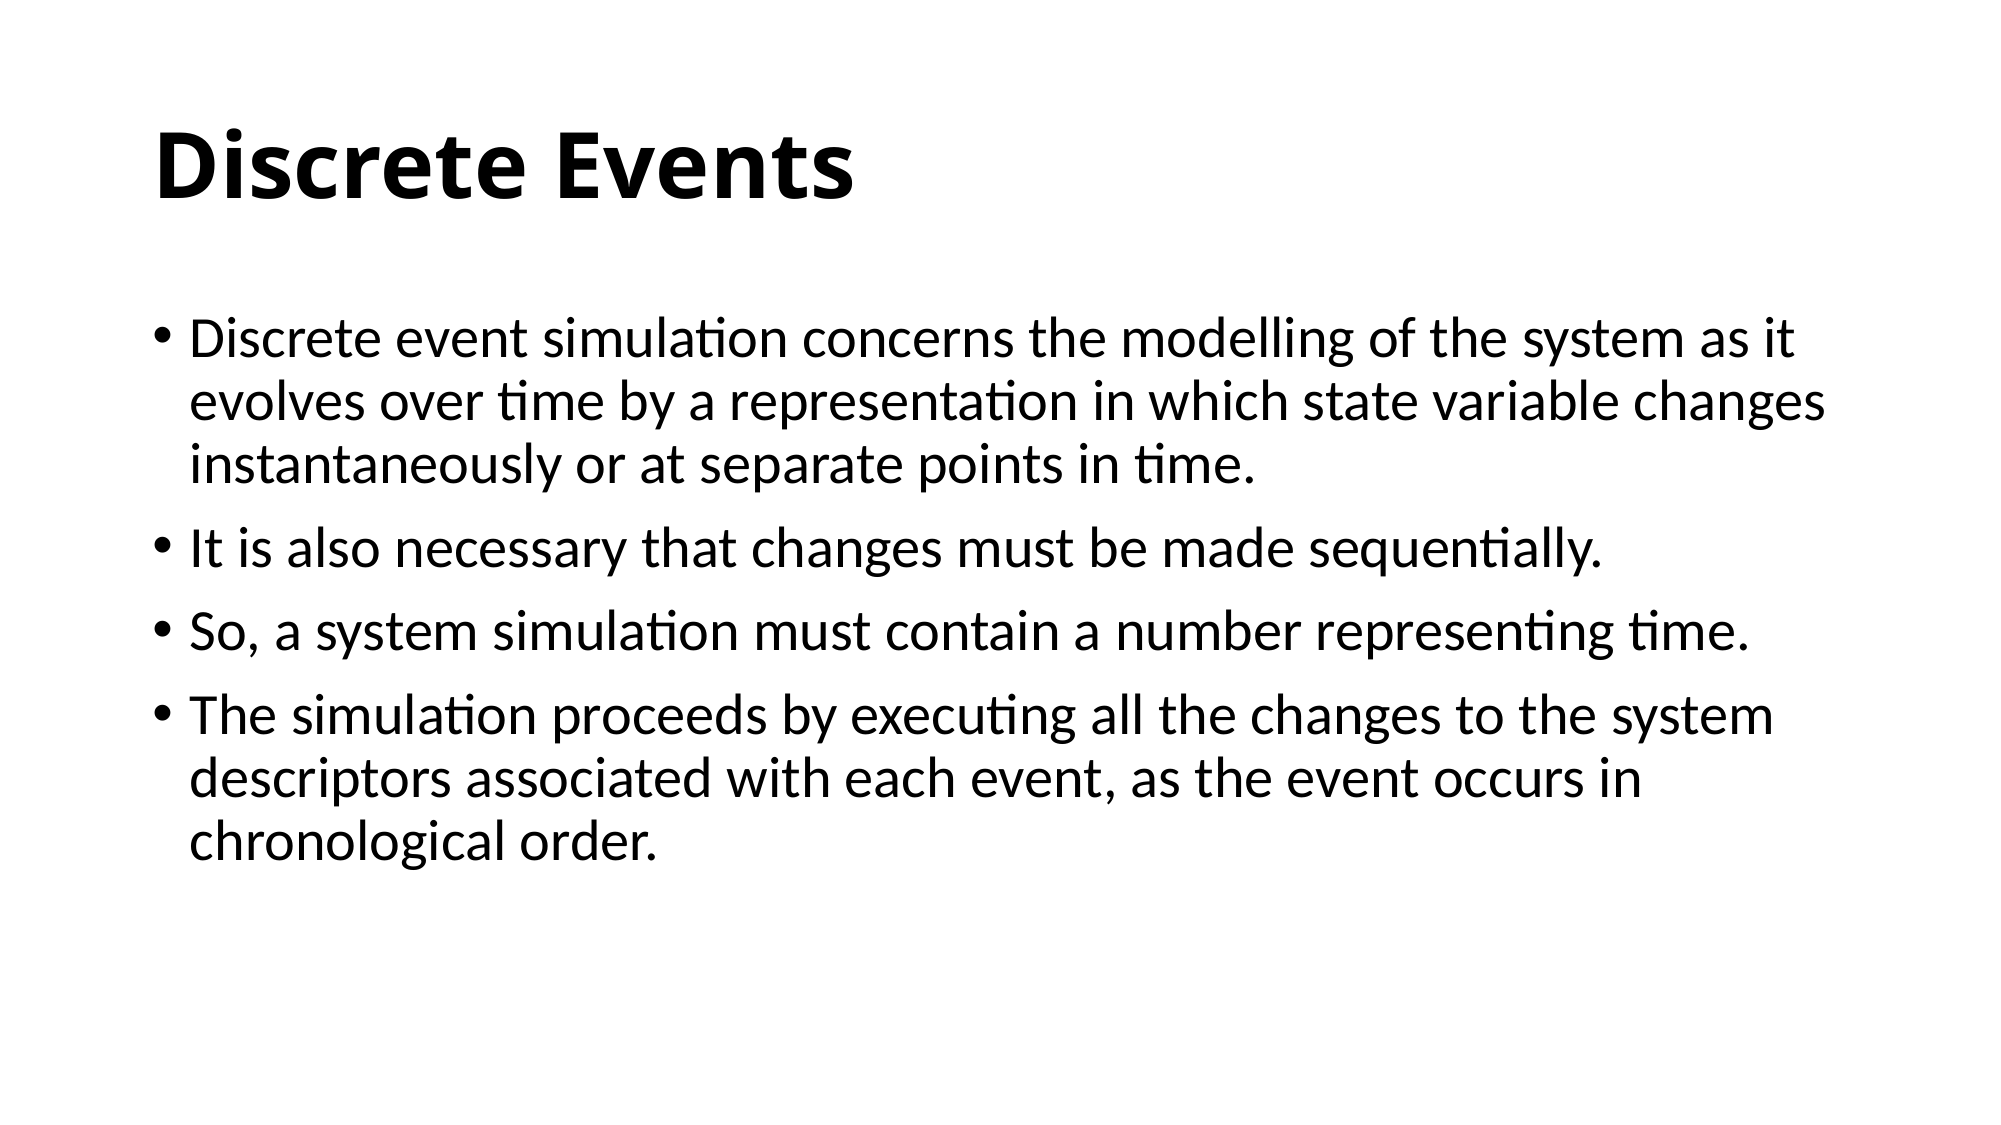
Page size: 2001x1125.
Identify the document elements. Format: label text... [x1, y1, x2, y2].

list Discrete event simulation concerns the modelling of the system as it evolves over time by a representation in which state variable changes instantaneously or at separate points in time. It is also necessary that changes must be made sequentially. So, a system simulation must contain a number representing time. The simulation proceeds by executing all the changes to the system descriptors associated with each event, as the event occurs in chronological order. [137, 299, 1863, 1014]
title Discrete Events [137, 59, 1863, 278]
